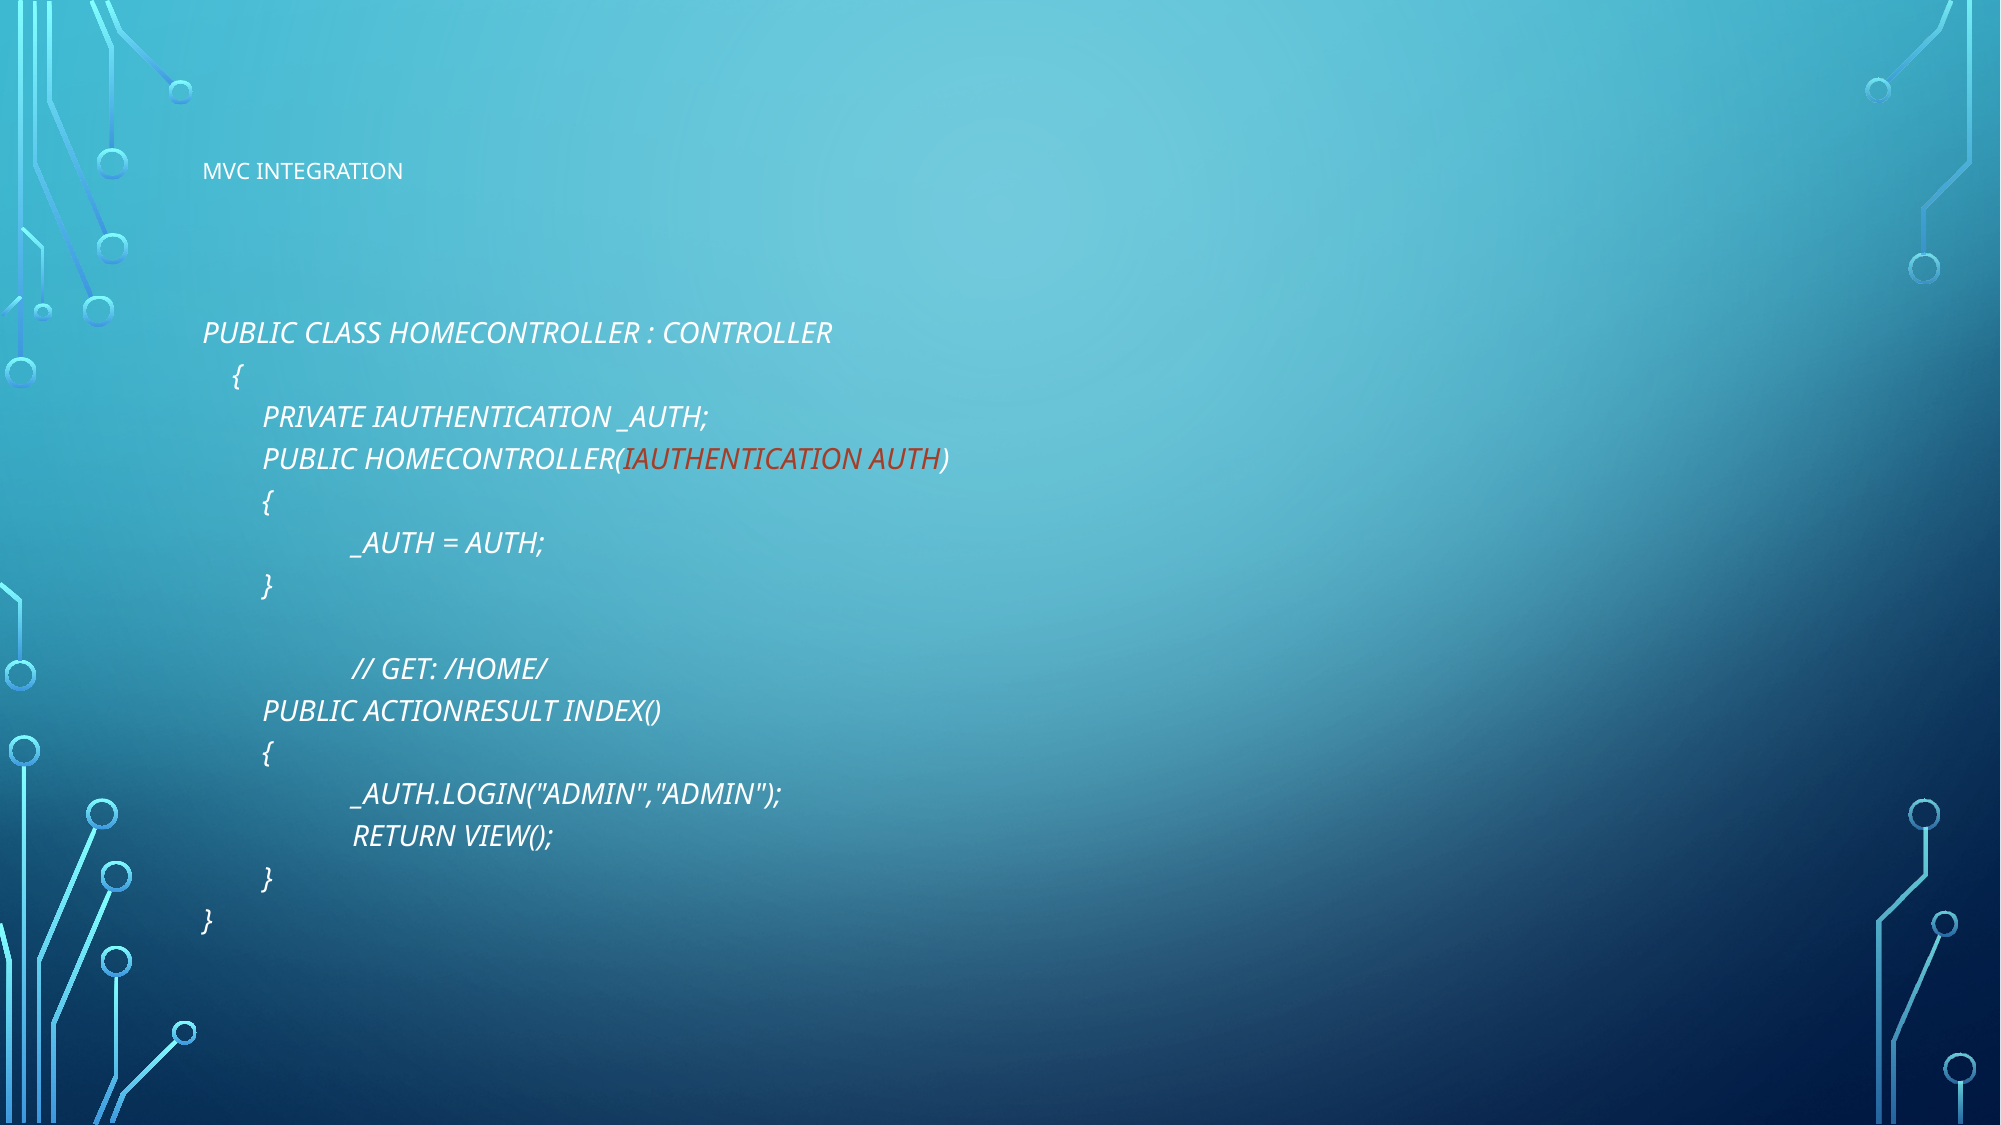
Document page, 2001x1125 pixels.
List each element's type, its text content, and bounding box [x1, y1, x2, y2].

title MVC Integration [187, 152, 1813, 241]
list public class HomeController : Controller { private IAuthentication _auth; public HomeController(IAuthentication auth) { _auth = auth; } // GET: /Home/ public ActionResult Index() { _auth.Login("admin","admin"); return View(); } } [187, 299, 1813, 973]
